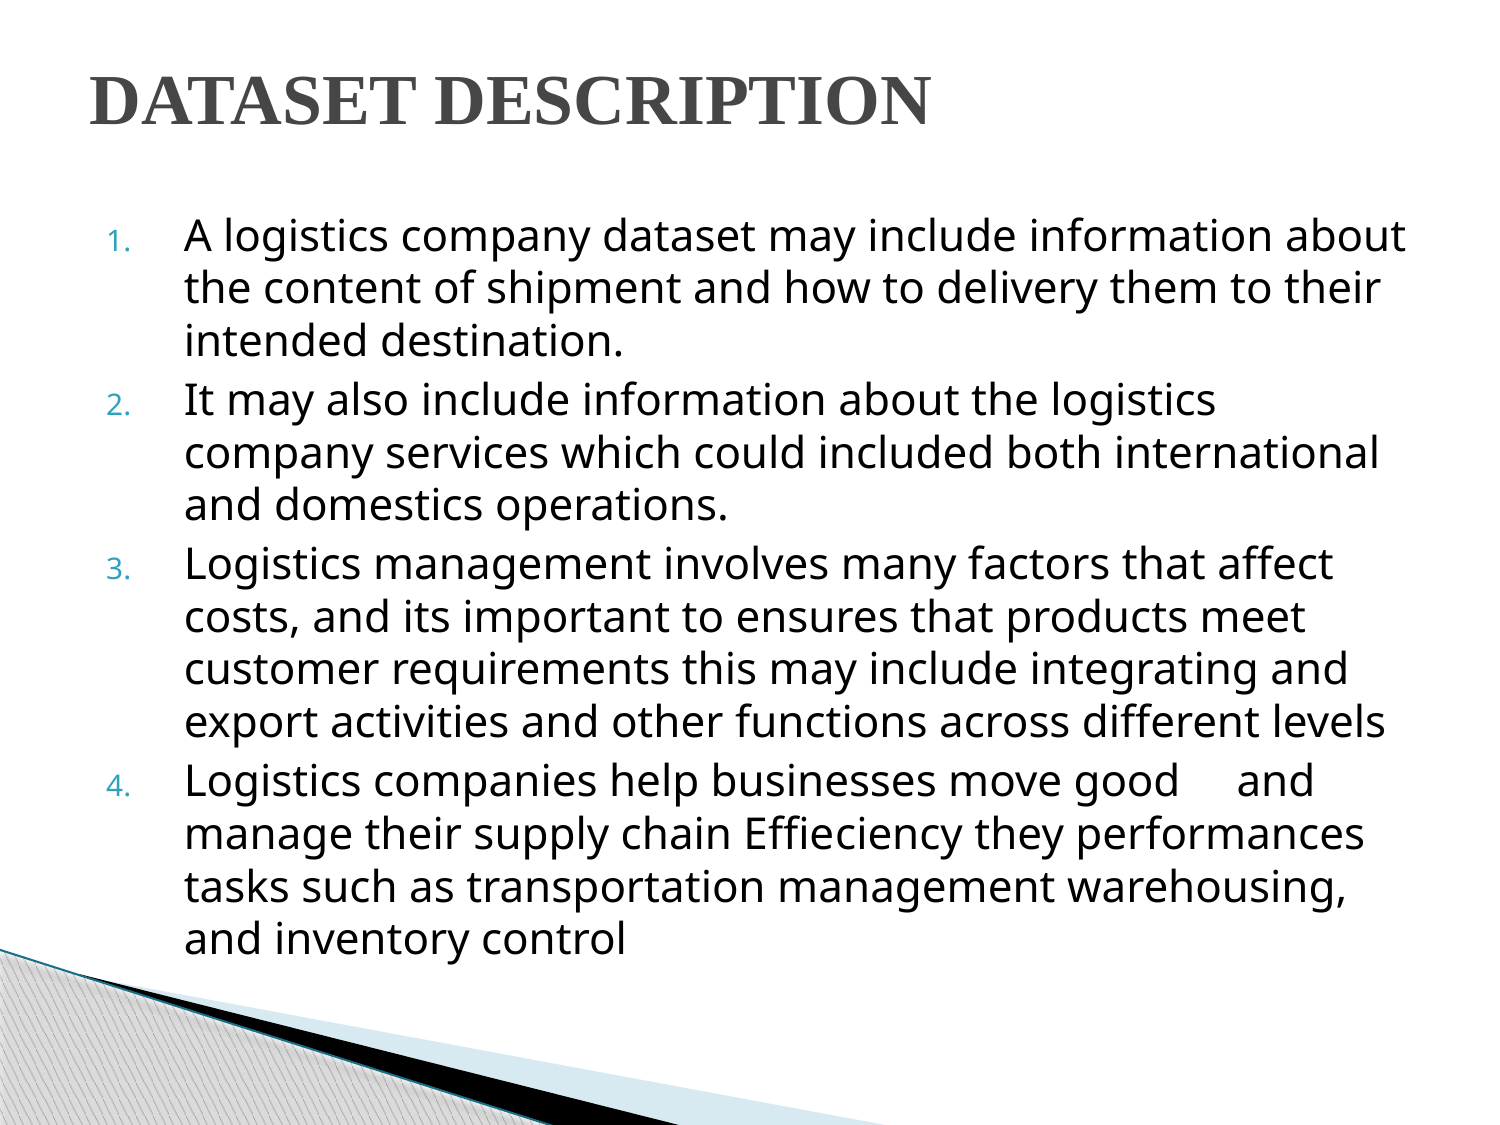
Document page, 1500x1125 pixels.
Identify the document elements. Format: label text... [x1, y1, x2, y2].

title DATASET DESCRIPTION [75, 45, 1425, 233]
list A logistics company dataset may include information about the content of shipment and how to delivery them to their intended destination. It may also include information about the logistics company services which could included both international and domestics operations. Logistics management involves many factors that affect costs, and its important to ensures that products meet customer requirements this may include integrating and export activities and other functions across different levels Logistics companies help businesses move good and manage their supply chain Effieciency they performances tasks such as transportation management warehousing, and inventory control [75, 233, 1425, 1013]
